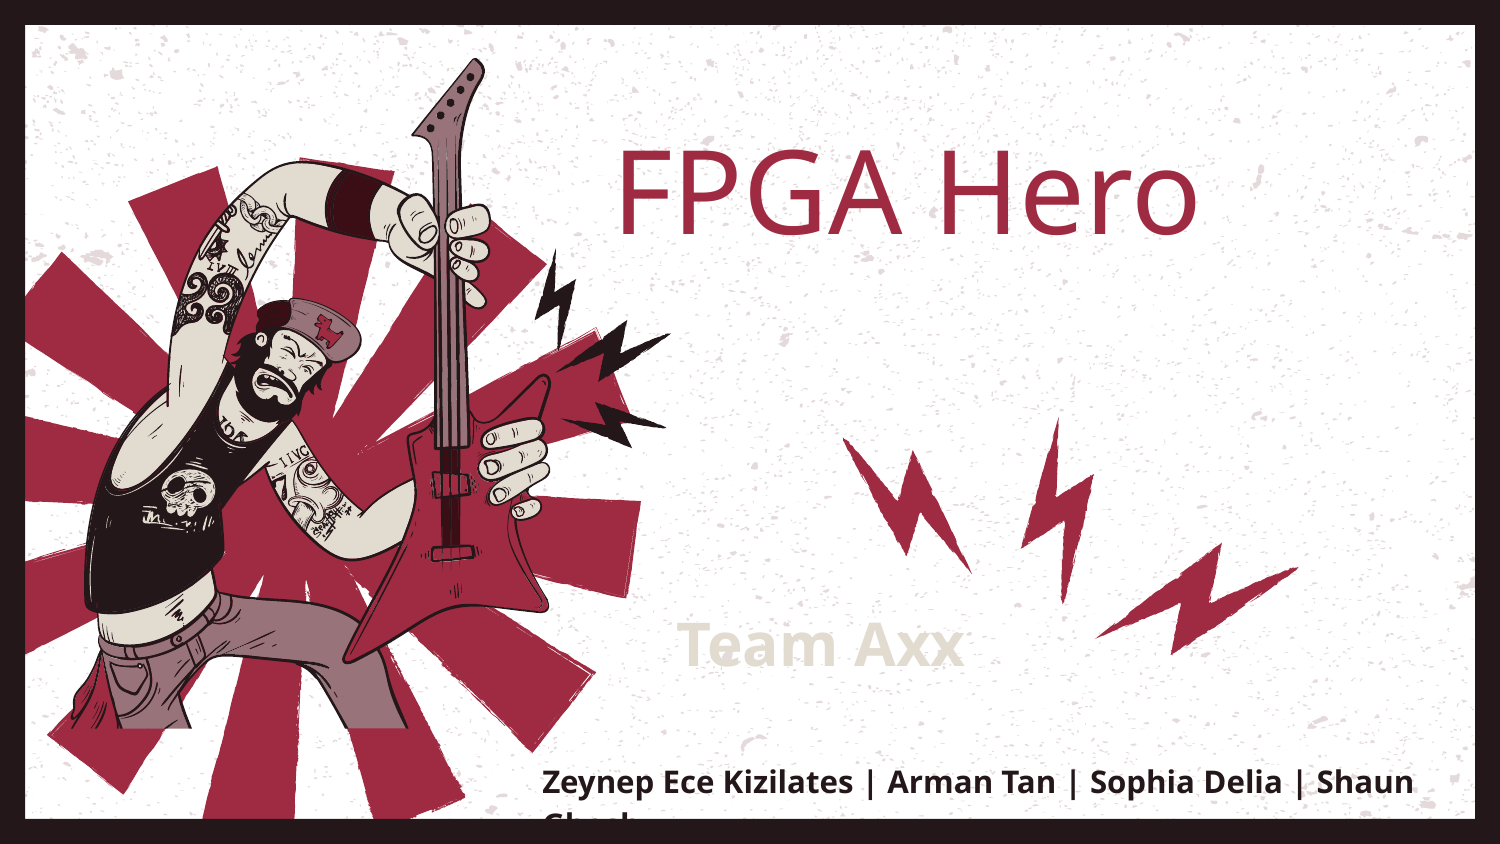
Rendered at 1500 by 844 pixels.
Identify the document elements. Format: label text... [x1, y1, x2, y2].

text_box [811, 408, 1299, 656]
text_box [69, 57, 671, 729]
text_box Zeynep Ece Kizilates | Arman Tan | Sophia Delia | Shaun Ghosh [527, 741, 1500, 844]
subtitle Team Axx [675, 590, 1105, 721]
title FPGA Hero [675, 81, 1500, 272]
